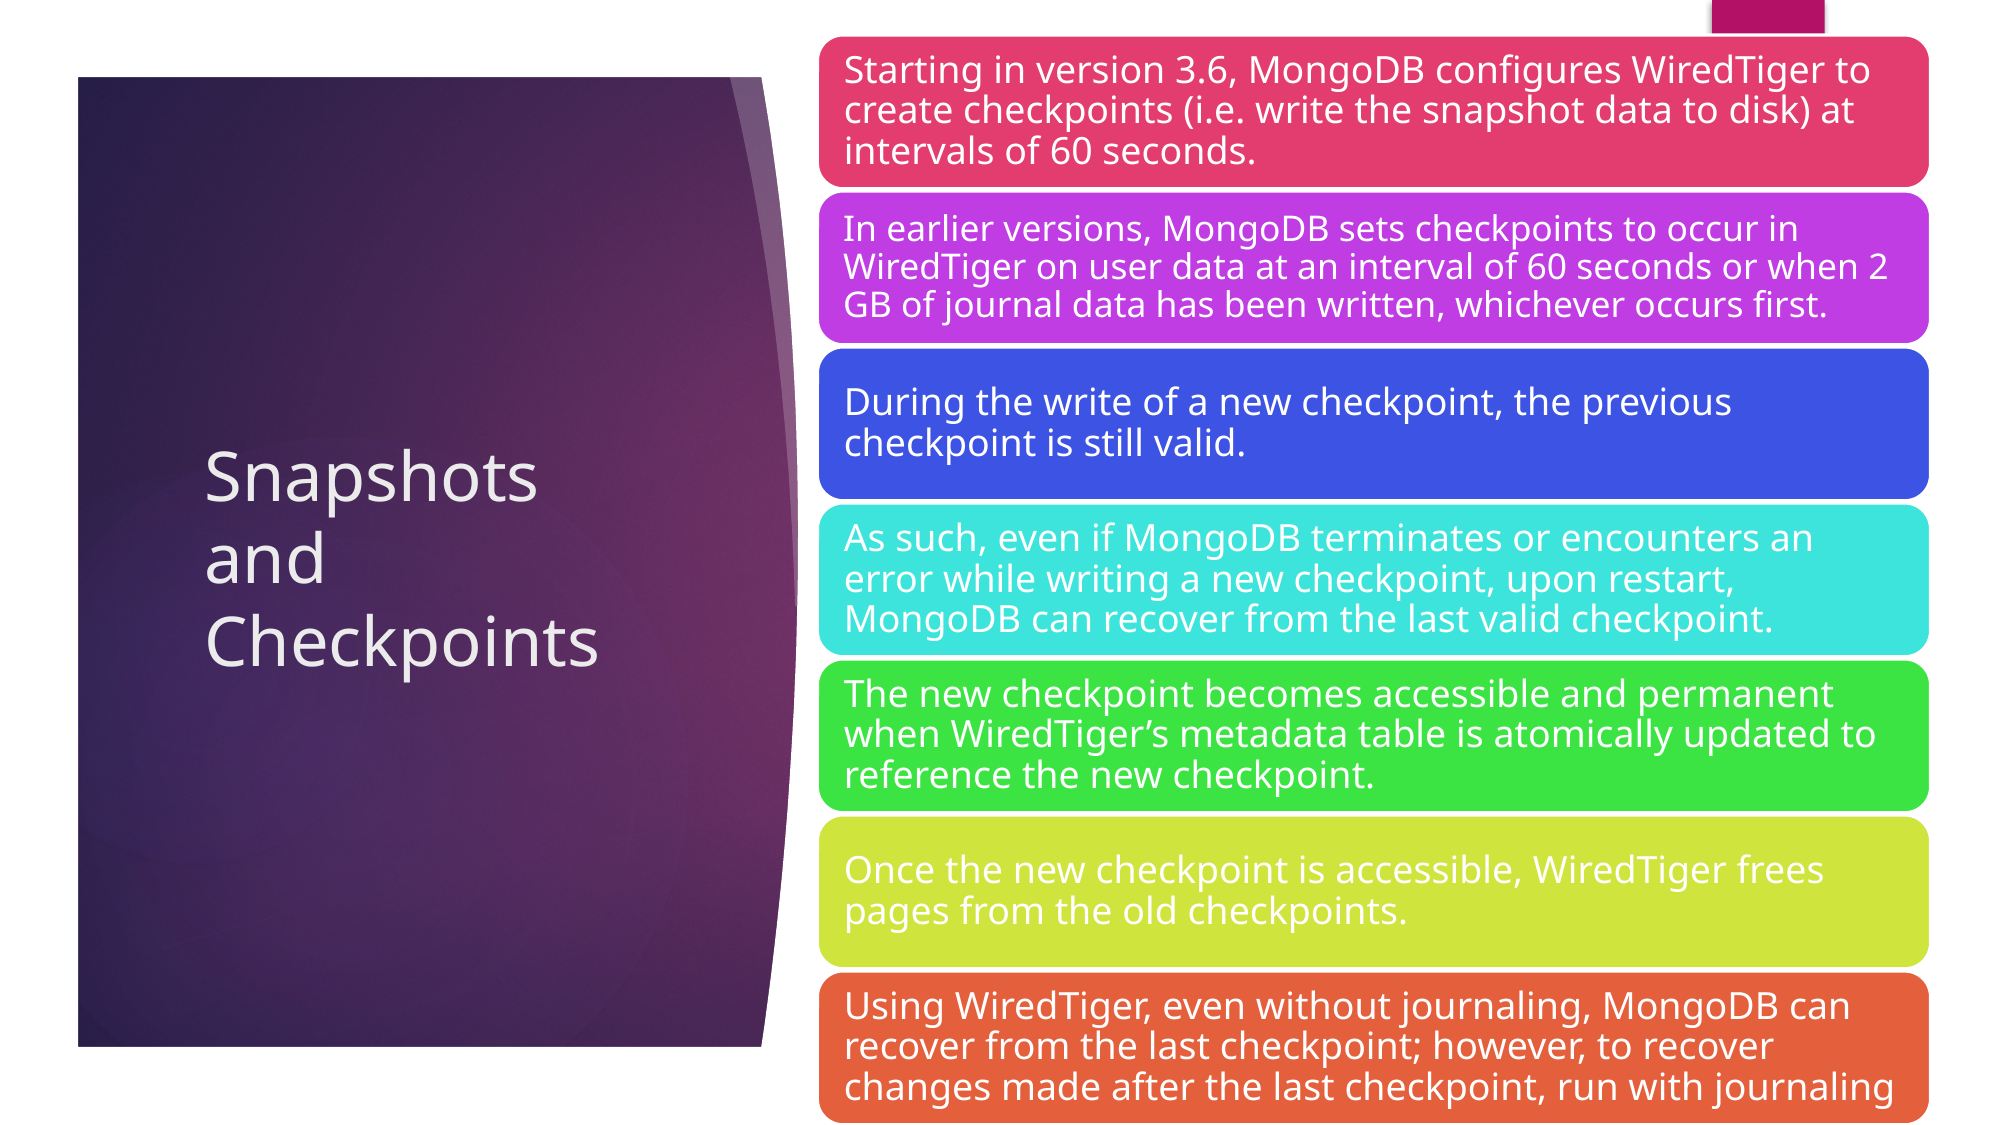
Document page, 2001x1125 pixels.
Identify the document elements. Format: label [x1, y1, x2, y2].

text_box [0, 0, 2000, 1125]
list [817, 34, 1931, 1125]
